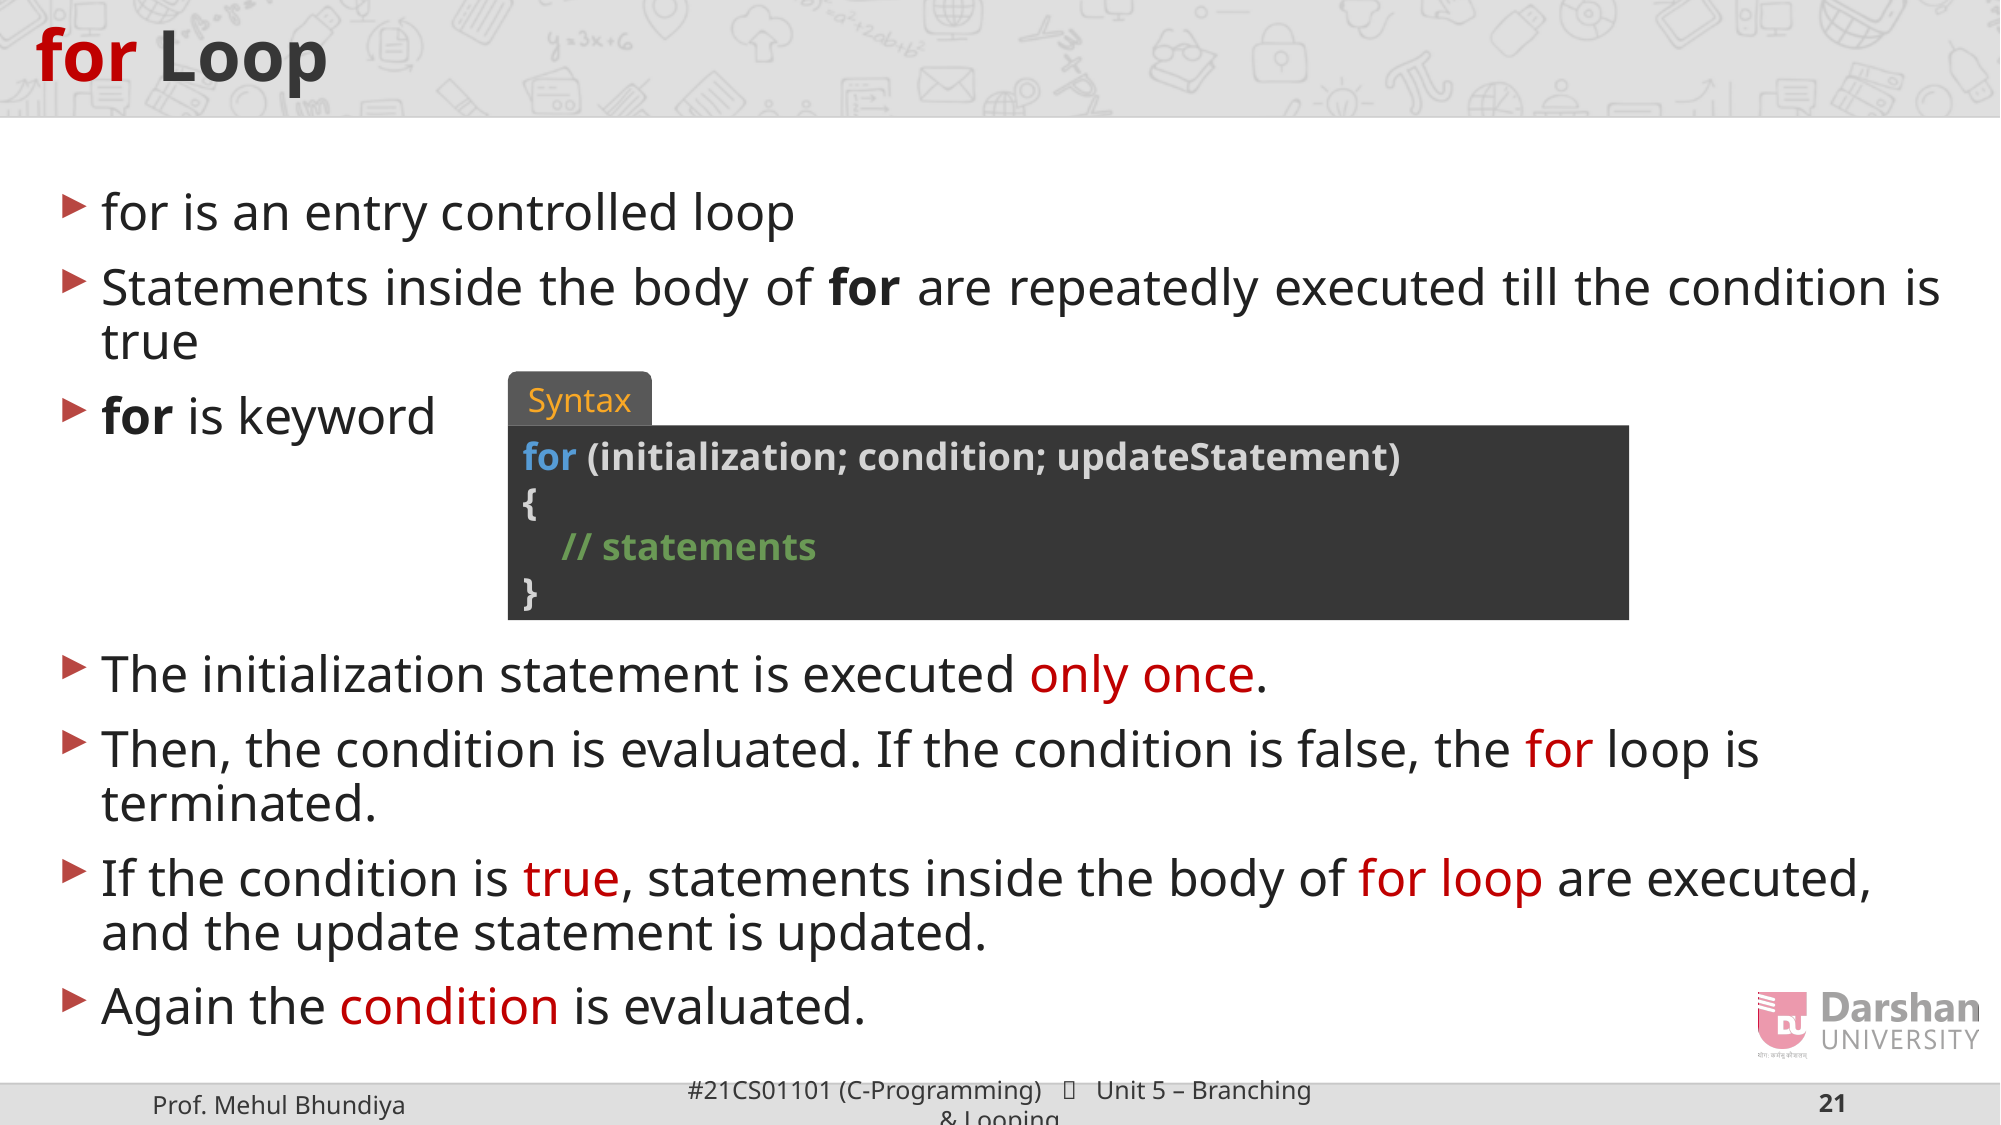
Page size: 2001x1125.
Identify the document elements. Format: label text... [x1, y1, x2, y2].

list for is an entry controlled loop Statements inside the body of for are repeatedly executed till the condition is true for is keyword [43, 180, 1957, 405]
text_box The initialization statement is executed only once. Then, the condition is evaluated. If the condition is false, the for loop is terminated. If the condition is true, statements inside the body of for loop are executed, and the update statement is updated. Again the condition is evaluated. [43, 641, 1957, 1044]
text_box for (initialization; condition; updateStatement) { // statements } [507, 425, 1630, 621]
title for Loop [0, 0, 2000, 117]
text_box Syntax [506, 370, 653, 427]
